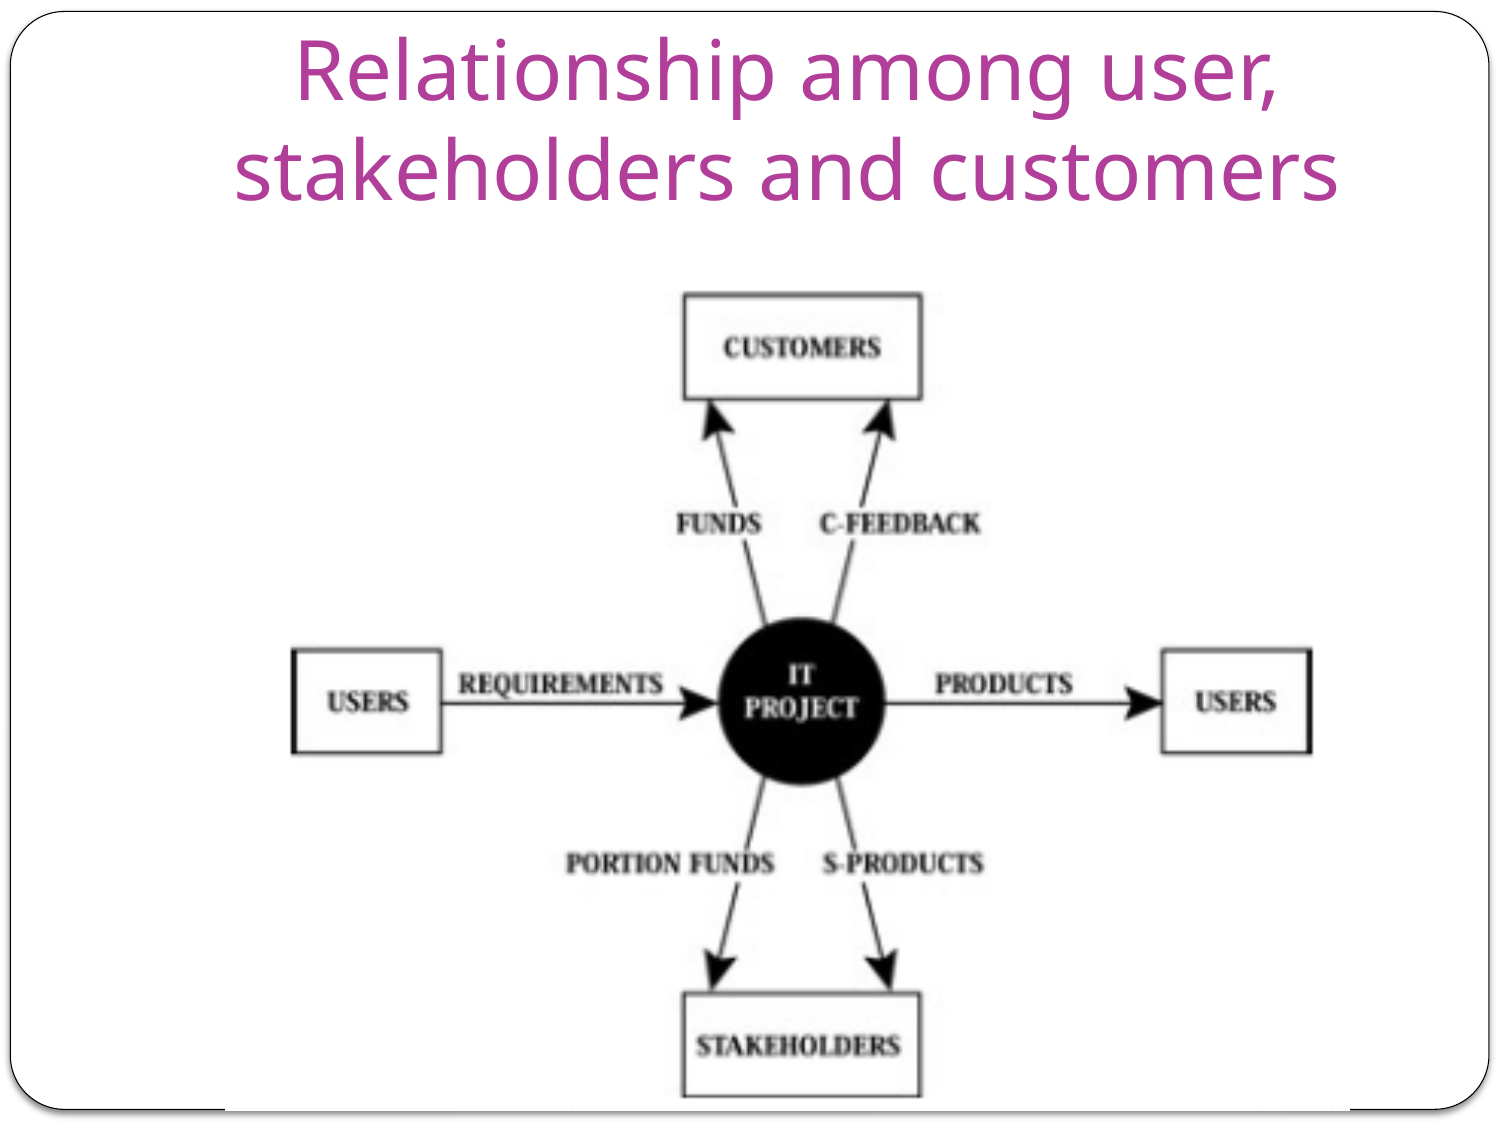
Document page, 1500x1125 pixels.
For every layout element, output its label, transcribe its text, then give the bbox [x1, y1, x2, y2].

title Relationship among user, stakeholders and customers [149, 44, 1426, 233]
picture [224, 262, 1351, 1112]
